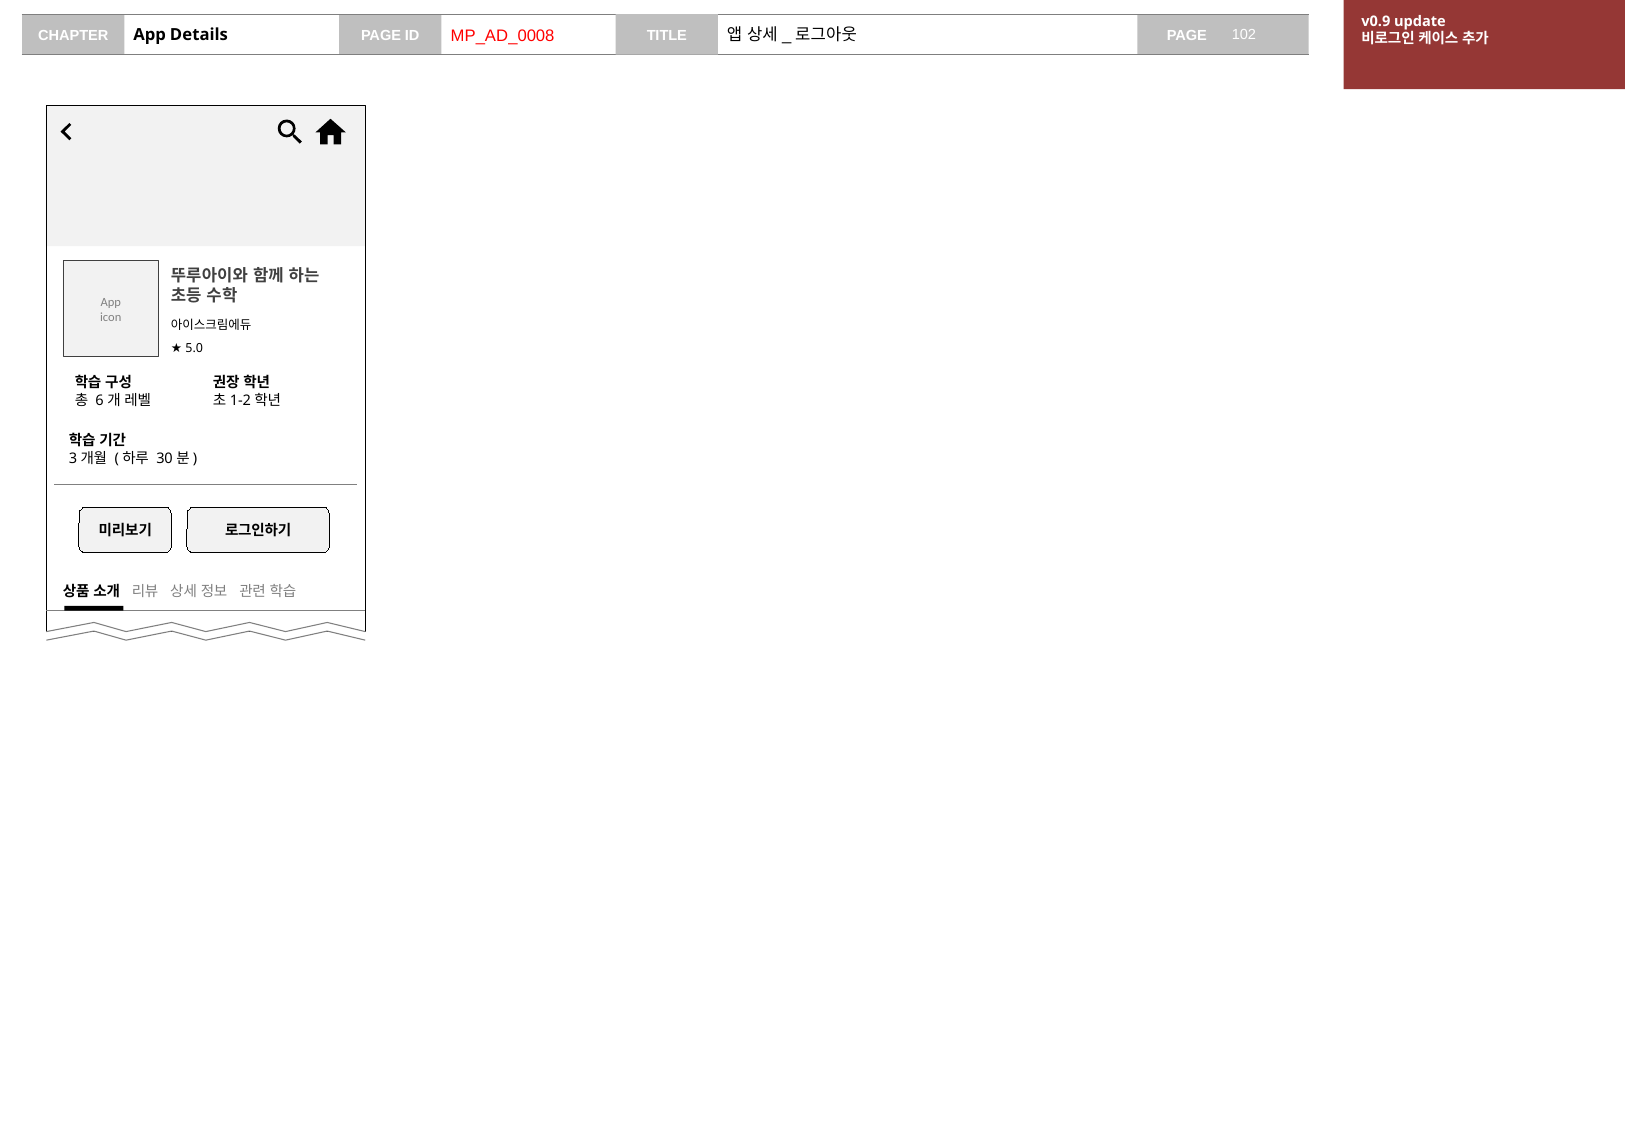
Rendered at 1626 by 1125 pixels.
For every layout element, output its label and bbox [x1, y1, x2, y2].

title [124, 16, 340, 53]
list [717, 16, 1138, 53]
text_box [44, 103, 367, 791]
list [441, 16, 616, 53]
text_box [1343, 0, 1625, 90]
